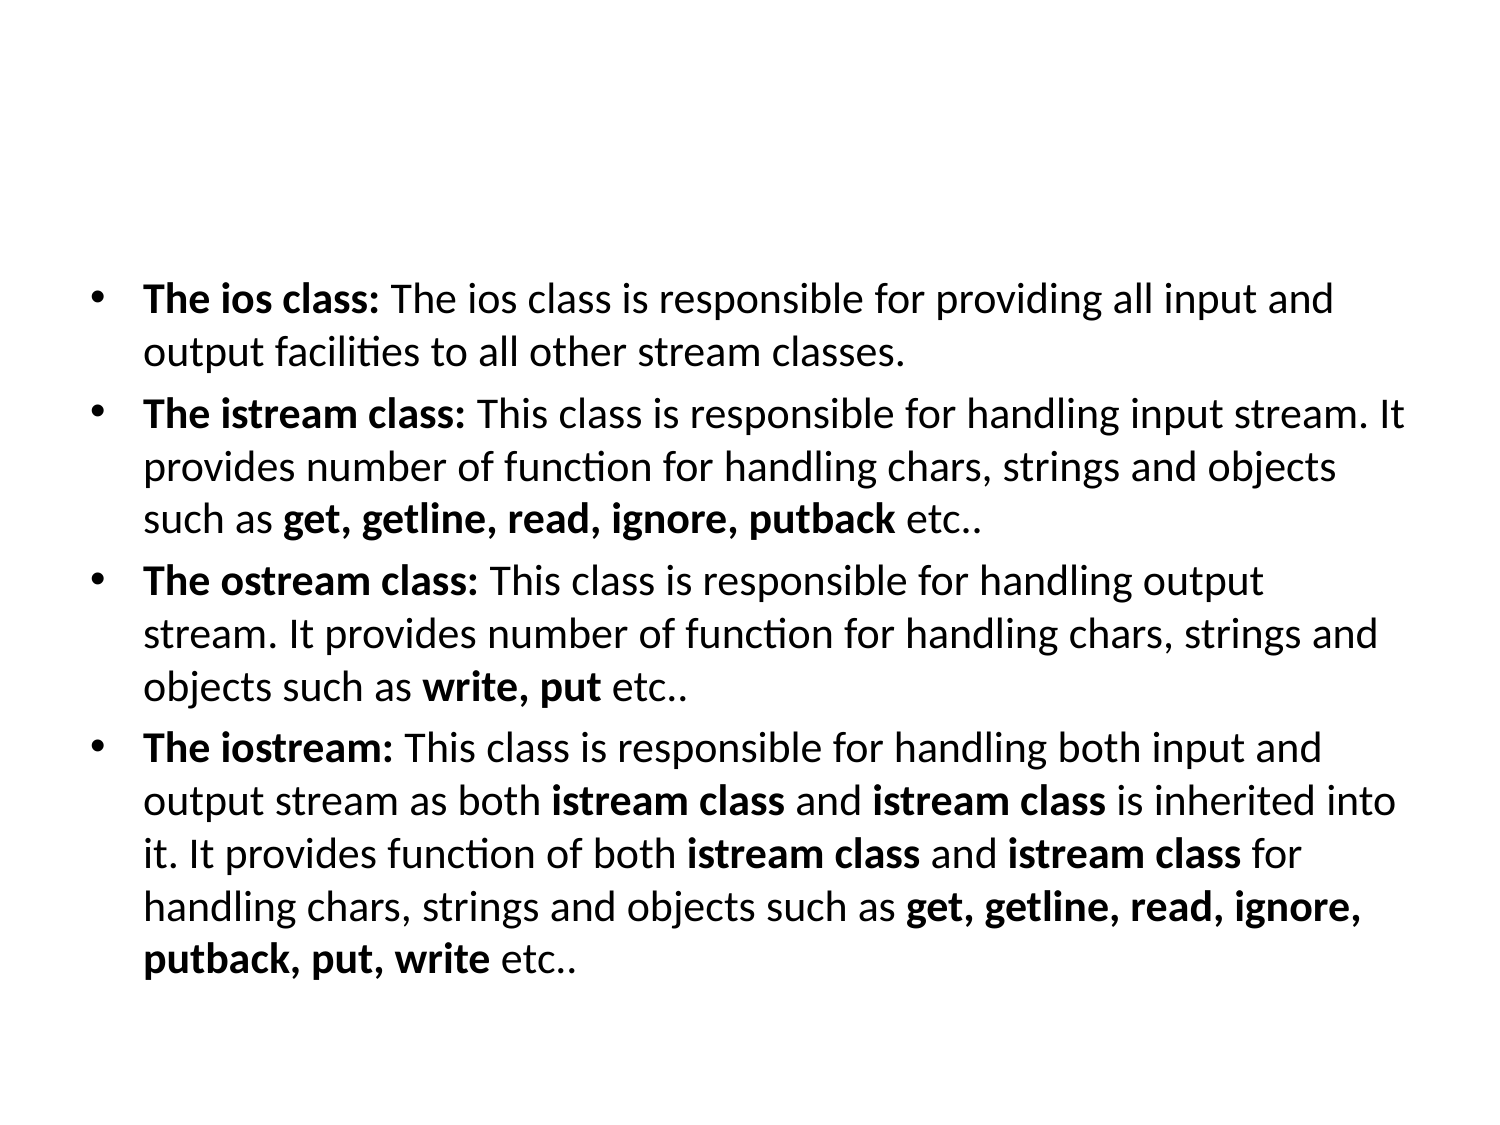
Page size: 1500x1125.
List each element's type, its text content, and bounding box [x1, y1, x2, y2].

list The ios class: The ios class is responsible for providing all input and output facilities to all other stream classes. The istream class: This class is responsible for handling input stream. It provides number of function for handling chars, strings and objects such as get, getline, read, ignore, putback etc.. The ostream class: This class is responsible for handling output stream. It provides number of function for handling chars, strings and objects such as write, put etc.. The iostream: This class is responsible for handling both input and output stream as both istream class and istream class is inherited into it. It provides function of both istream class and istream class for handling chars, strings and objects such as get, getline, read, ignore, putback, put, write etc.. [75, 262, 1425, 1005]
